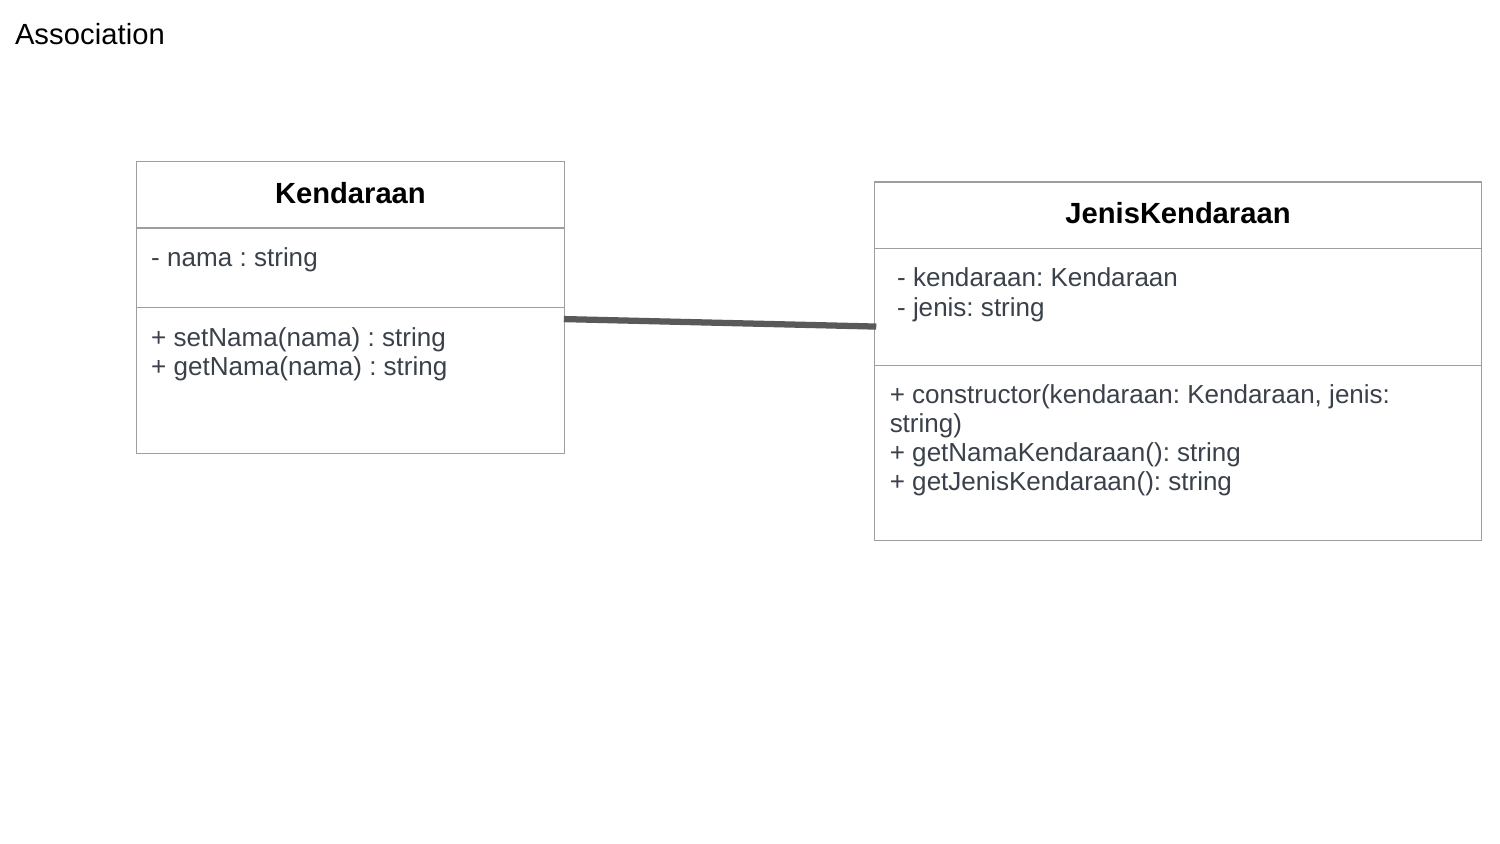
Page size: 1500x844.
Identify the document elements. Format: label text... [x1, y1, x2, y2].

text_box Association [0, 0, 493, 65]
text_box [563, 318, 877, 327]
table_header JenisKendaraan [875, 183, 1481, 248]
table_header Kendaraan [137, 162, 564, 227]
table_cell + constructor(kendaraan: Kendaraan, jenis: string) + getNamaKendaraan(): string + getJenisKendaraan(): string [875, 366, 1481, 540]
table_cell - kendaraan: Kendaraan - jenis: string [875, 249, 1481, 365]
table_cell - nama : string [137, 229, 564, 307]
table_cell + setNama(nama) : string + getNama(nama) : string [137, 308, 564, 453]
